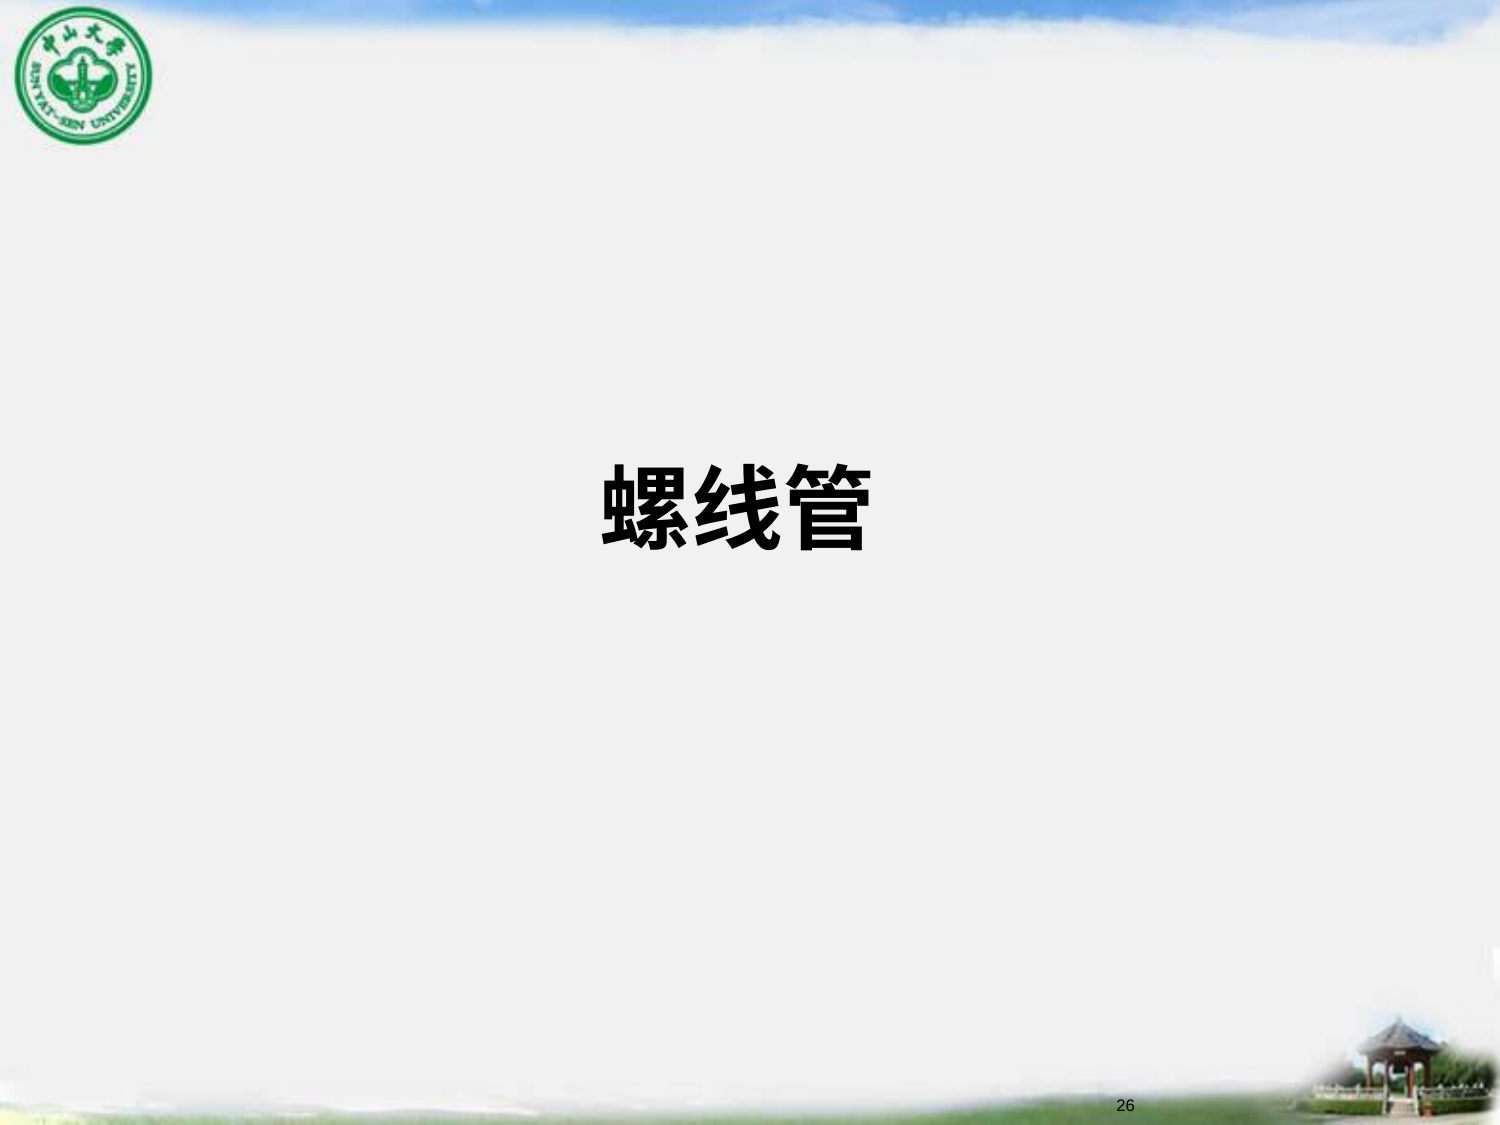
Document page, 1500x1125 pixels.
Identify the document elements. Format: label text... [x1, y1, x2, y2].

picture [0, 0, 1500, 1125]
slide_number 26 [1012, 1087, 1151, 1125]
title 螺线管 [62, 425, 1413, 588]
